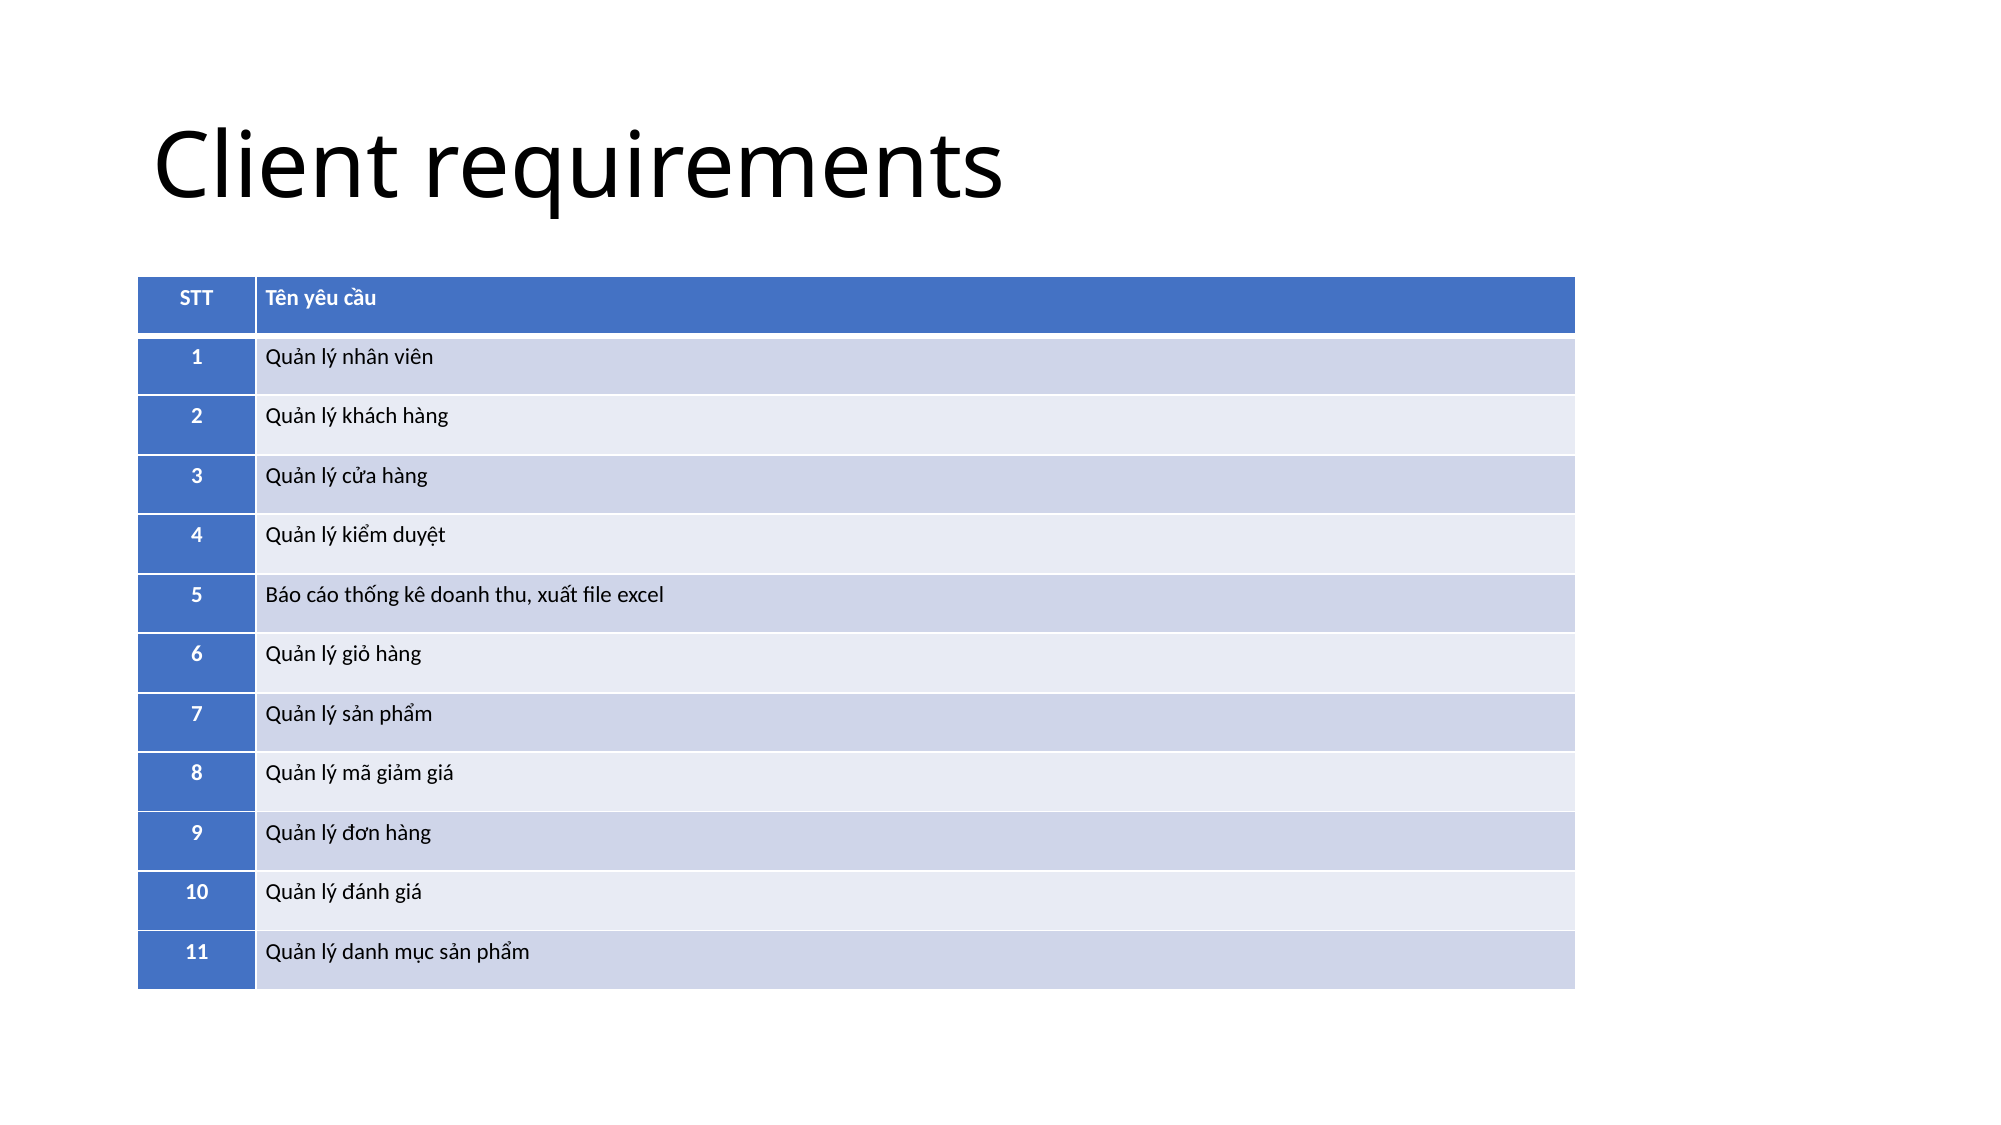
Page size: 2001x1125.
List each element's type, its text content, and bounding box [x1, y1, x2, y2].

table_cell Báo cáo thống kê doanh thu, xuất file excel [257, 575, 1575, 632]
table_cell 11 [138, 931, 255, 989]
table_cell Quản lý đơn hàng [257, 812, 1575, 870]
table_cell 10 [138, 872, 255, 930]
table_cell 8 [138, 753, 255, 811]
table_cell 5 [138, 575, 255, 632]
table_header Tên yêu cầu [257, 277, 1575, 333]
table_cell Quản lý đánh giá [257, 872, 1575, 930]
table_cell Quản lý sản phẩm [257, 694, 1575, 751]
table_cell 3 [138, 456, 255, 513]
table_header STT [138, 277, 255, 333]
table_cell 9 [138, 812, 255, 870]
table_cell Quản lý mã giảm giá [257, 753, 1575, 811]
table_cell 6 [138, 634, 255, 692]
table_cell 7 [138, 694, 255, 751]
table_cell Quản lý danh mục sản phẩm [257, 931, 1575, 989]
table_cell Quản lý nhân viên [257, 339, 1575, 394]
text_box Client requirements [137, 58, 1863, 277]
table_cell 1 [138, 339, 255, 394]
table_cell Quản lý giỏ hàng [257, 634, 1575, 692]
table_cell 4 [138, 515, 255, 573]
table_cell 2 [138, 396, 255, 454]
table_cell Quản lý cửa hàng [257, 456, 1575, 513]
table_cell Quản lý khách hàng [257, 396, 1575, 454]
table_cell Quản lý kiểm duyệt [257, 515, 1575, 573]
